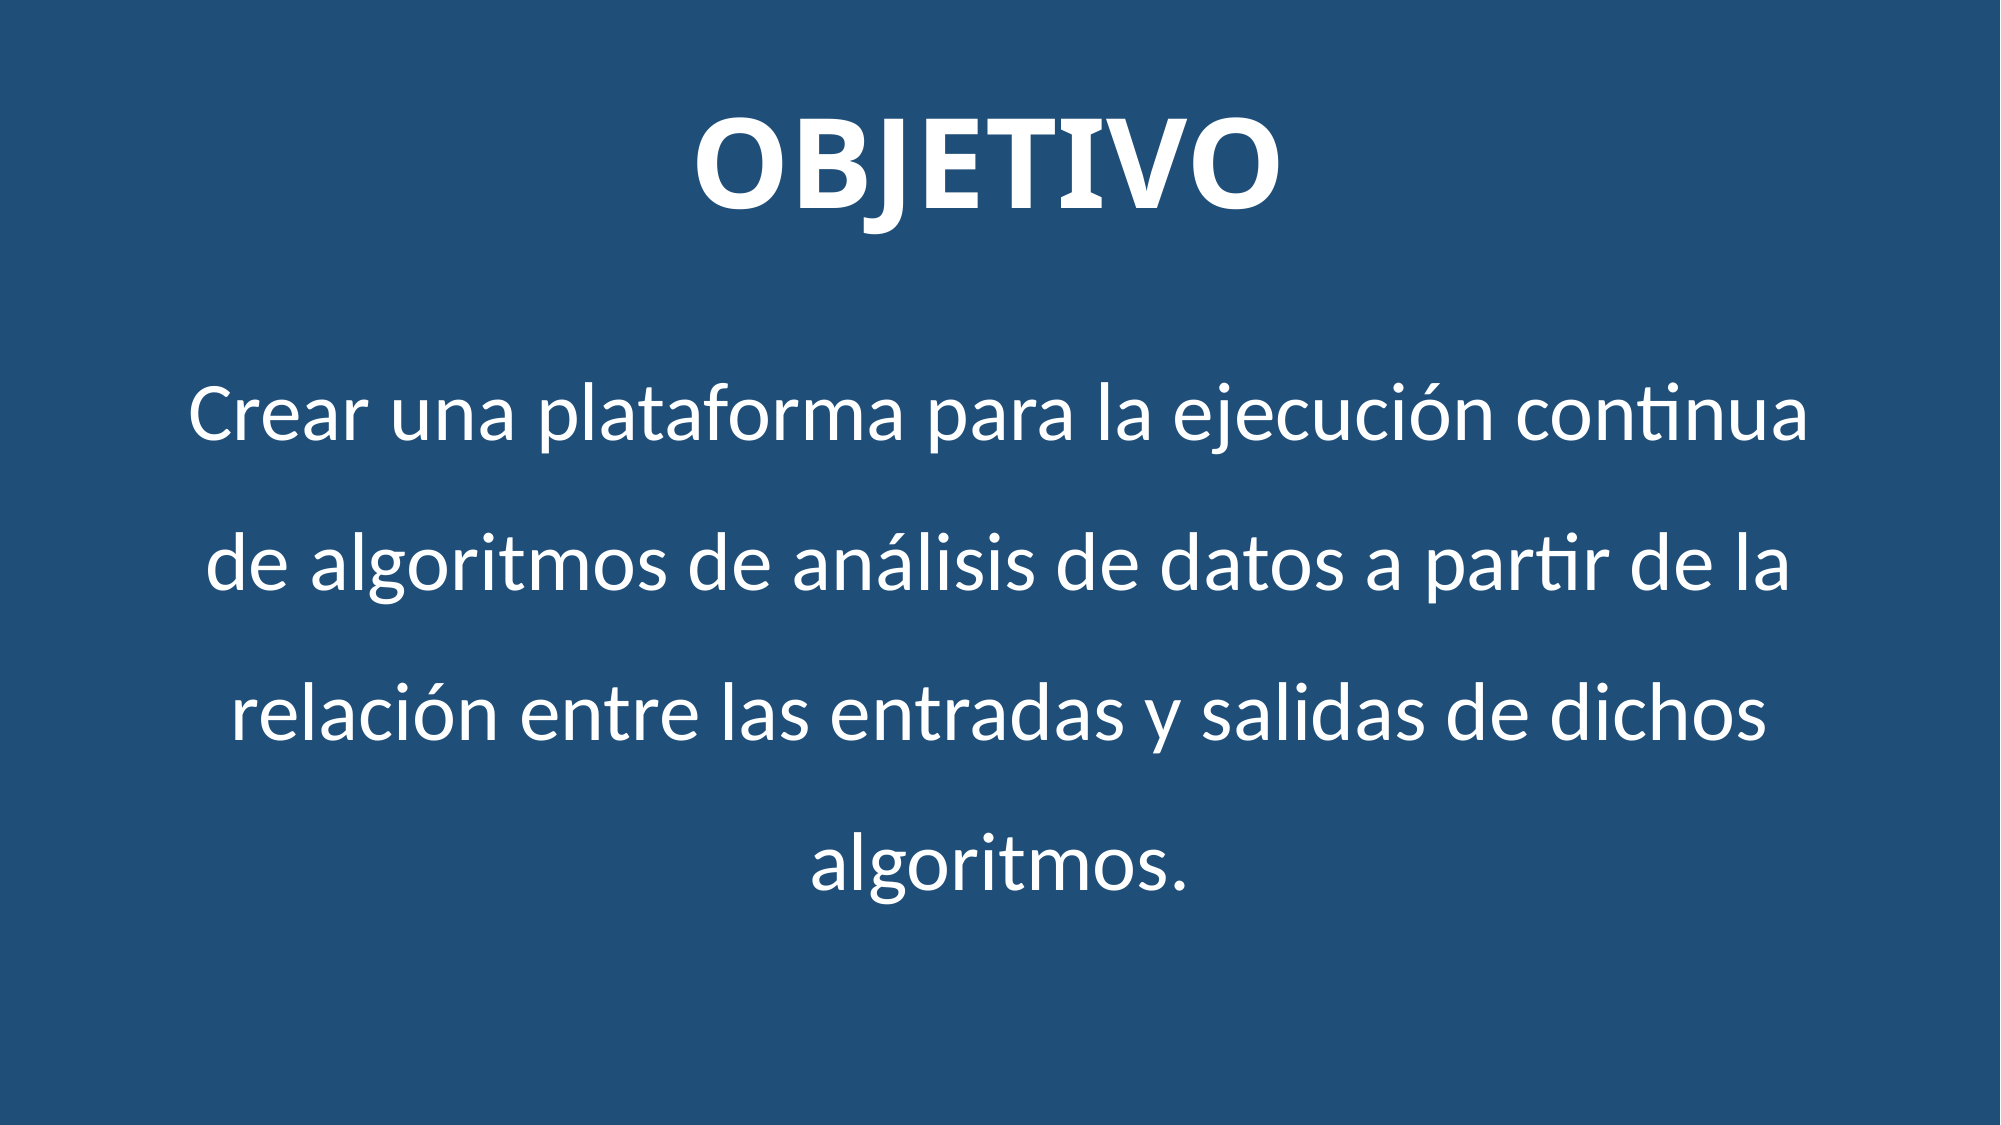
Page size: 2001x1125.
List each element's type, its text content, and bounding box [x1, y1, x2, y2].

title OBJETIVO [137, 59, 1863, 278]
list Crear una plataforma para la ejecución continua de algoritmos de análisis de datos a partir de la relación entre las entradas y salidas de dichos algoritmos. [137, 299, 1863, 1014]
